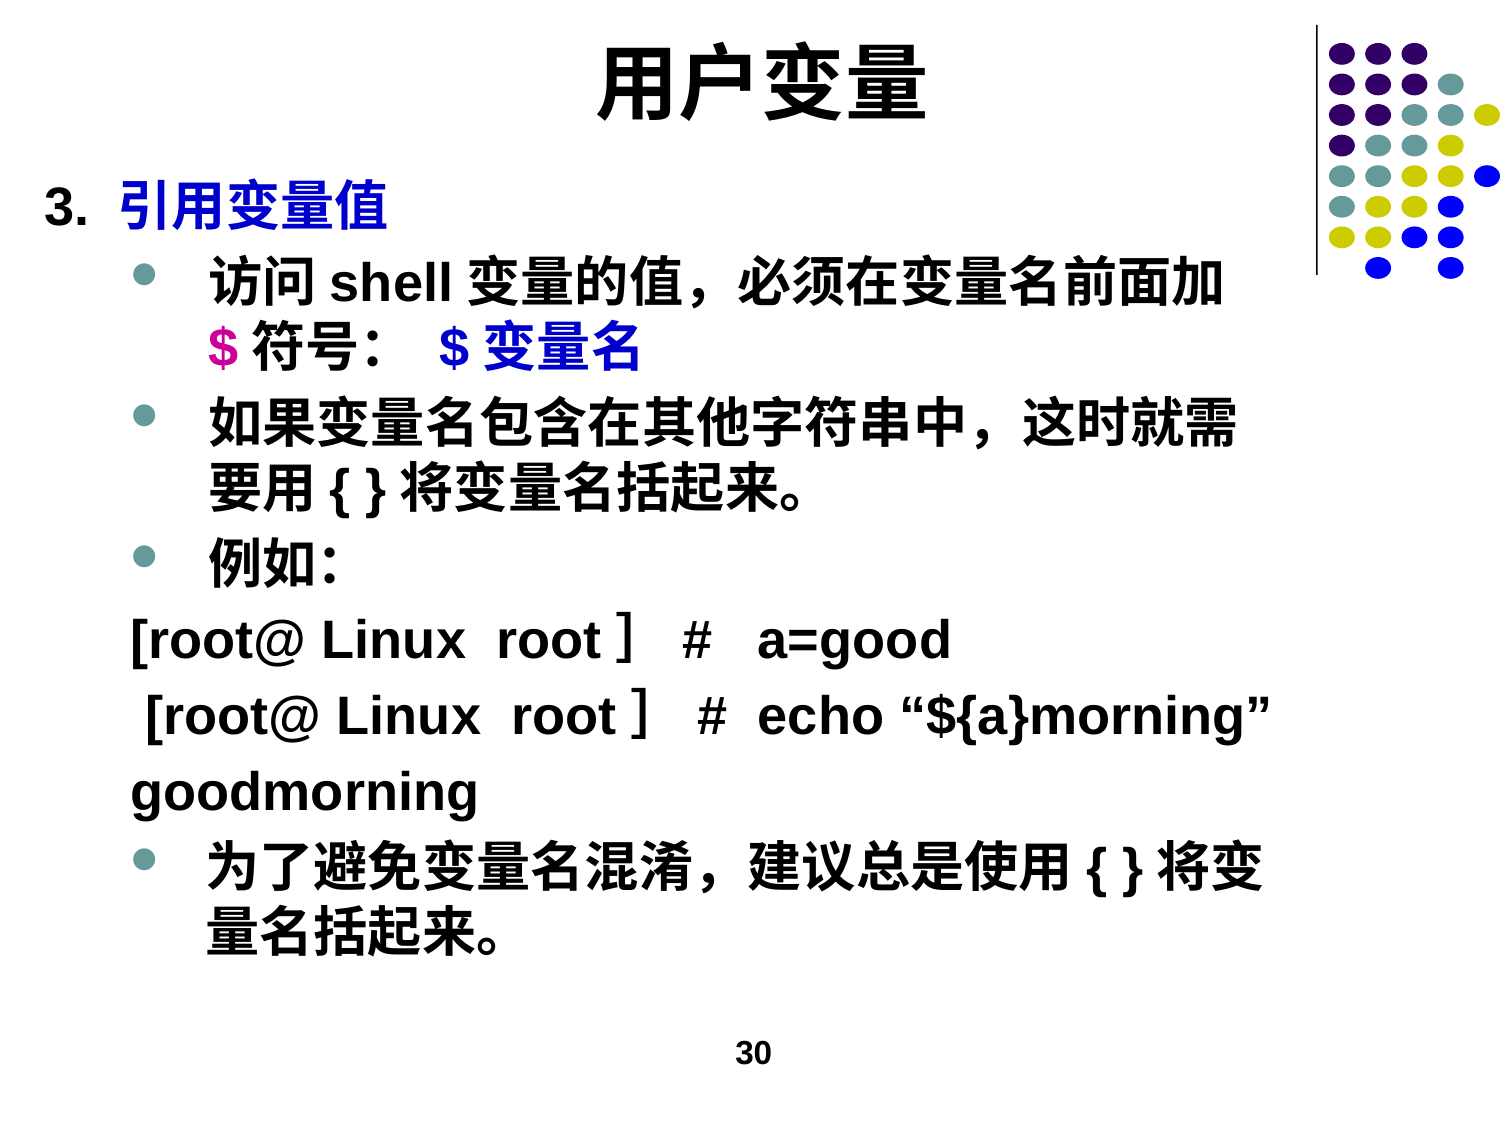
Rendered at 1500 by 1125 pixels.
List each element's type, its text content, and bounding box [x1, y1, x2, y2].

list 3. 引用变量值 访问shell变量的值，必须在变量名前面加$符号： $变量名 如果变量名包含在其他字符串中，这时就需要用{ }将变量名括起来。 例如： [root@ Linux root］# a=good [root@ Linux root］# echo “${a}morning” goodmorning 为了避免变量名混淆，建议总是使用{ }将变量名括起来。 [29, 163, 1306, 953]
slide_number 30 [578, 1023, 930, 1099]
title 用户变量 [159, 24, 1365, 138]
